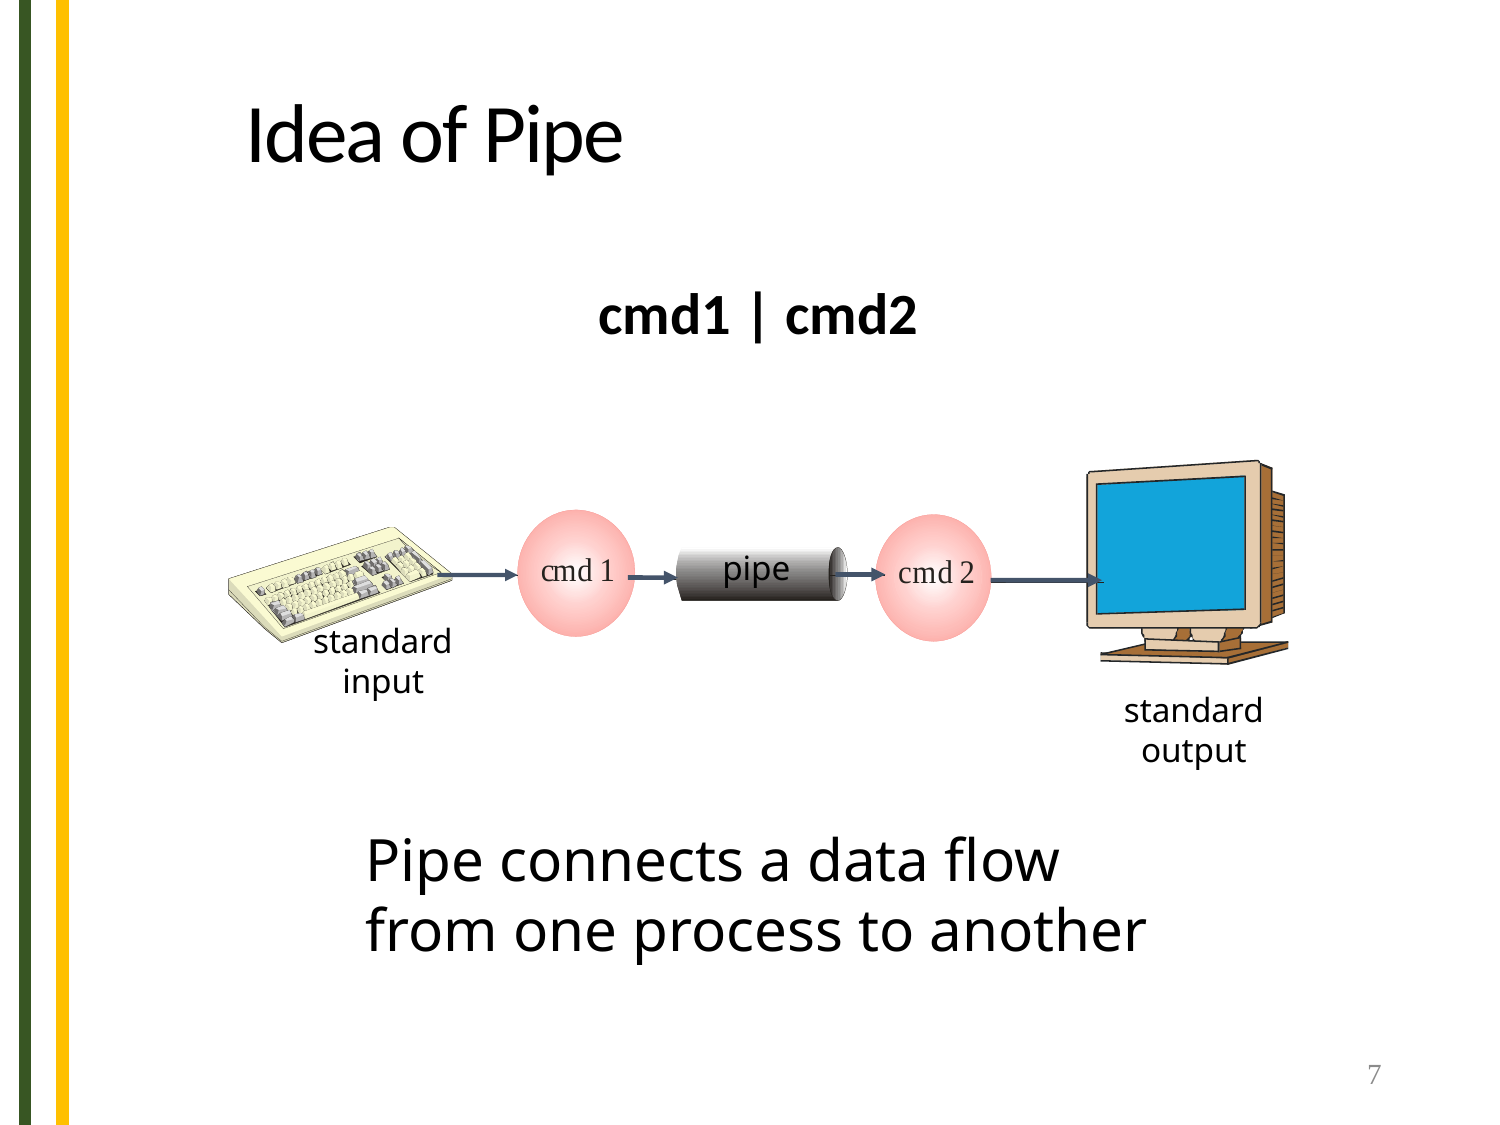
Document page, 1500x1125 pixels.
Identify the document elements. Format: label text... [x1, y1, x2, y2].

text_box cmd1 | cmd2 [583, 268, 934, 354]
text_box Idea of Pipe [230, 43, 1206, 231]
text_box standard output [1109, 681, 1279, 776]
slide_number 7 [1059, 1042, 1397, 1103]
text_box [225, 456, 1292, 669]
text_box standard input [298, 669, 468, 708]
text_box Pipe connects a data flow from one process to another [350, 815, 1163, 971]
